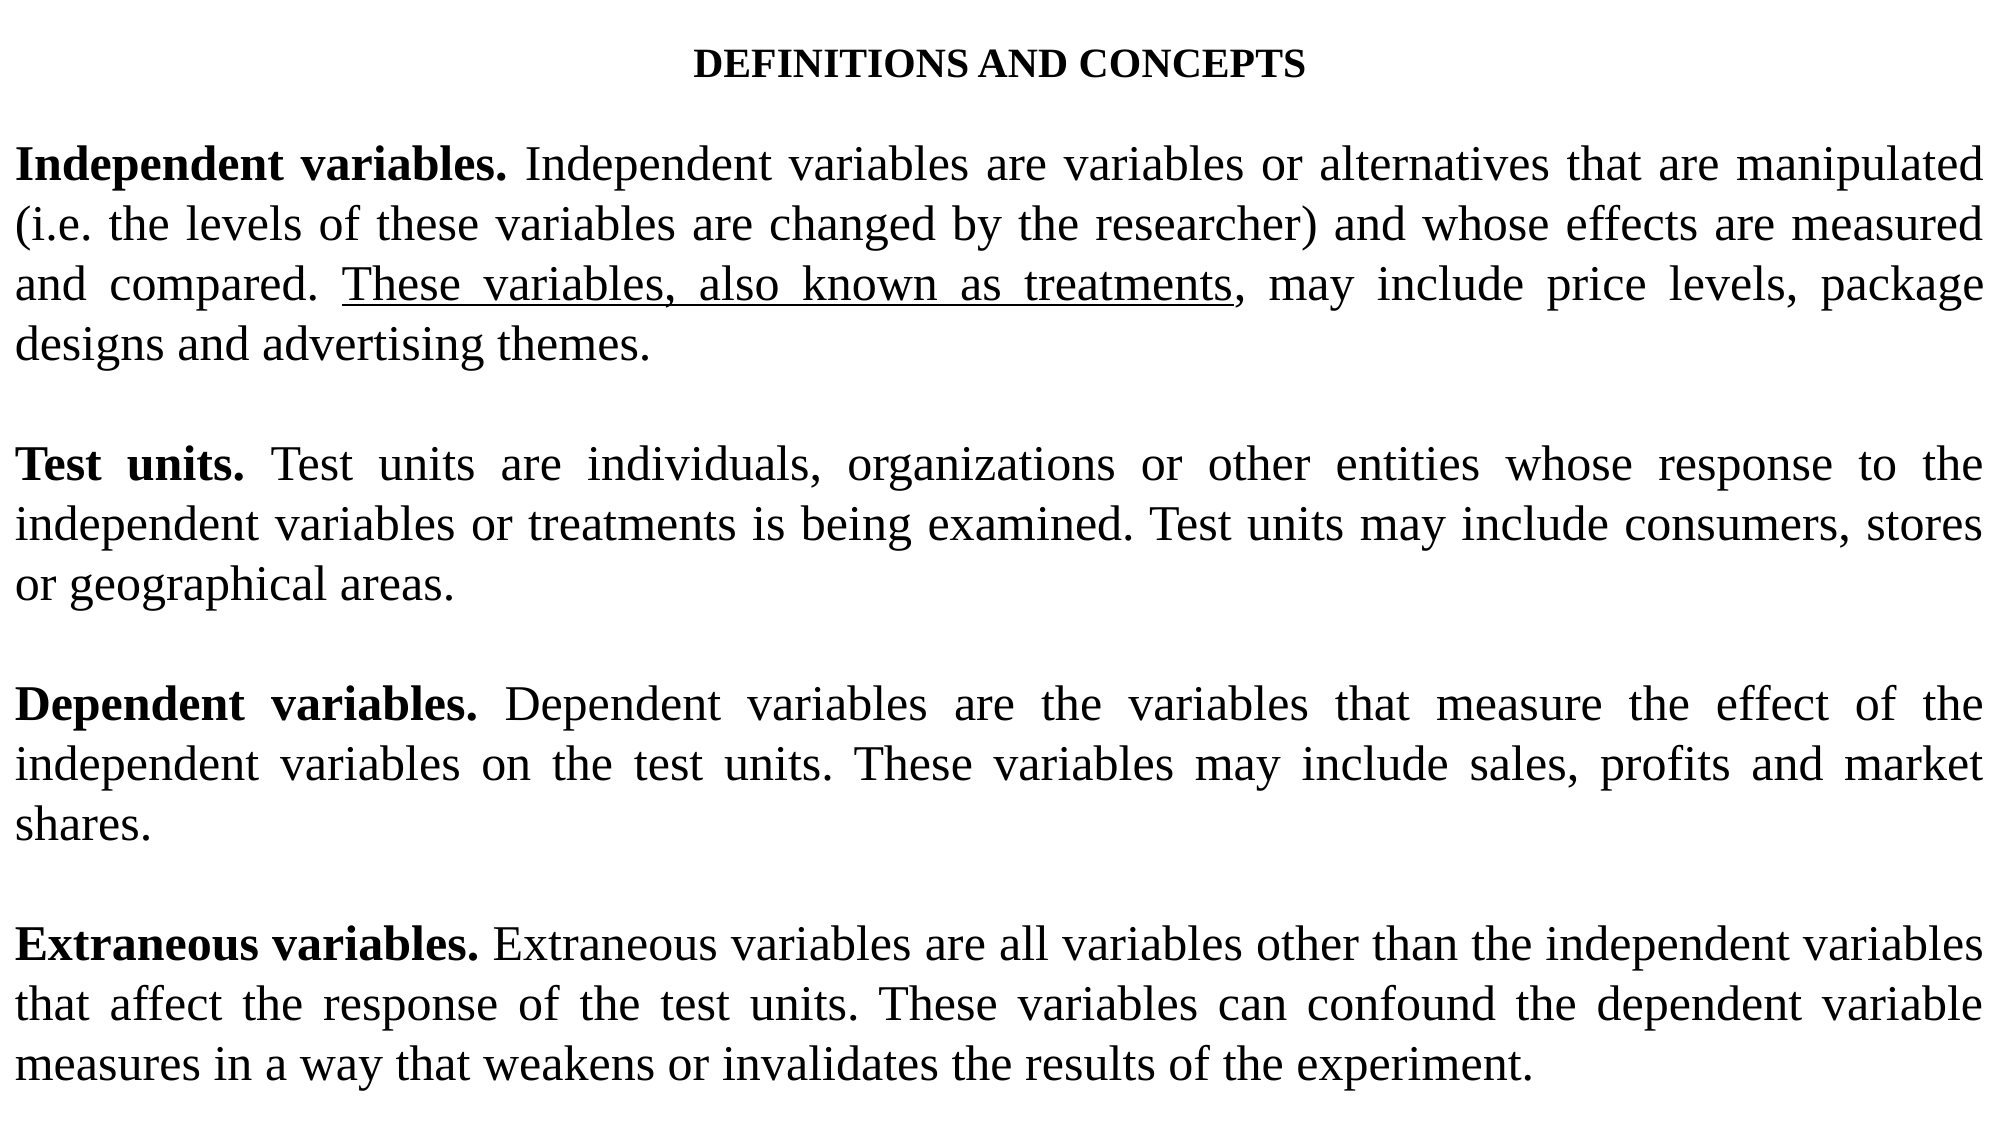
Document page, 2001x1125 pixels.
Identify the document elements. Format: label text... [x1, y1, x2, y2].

text_box DEFINITIONS AND CONCEPTS Independent variables. Independent variables are variables or alternatives that are manipulated (i.e. the levels of these variables are changed by the researcher) and whose effects are measured and compared. These variables, also known as treatments, may include price levels, package designs and advertising themes. Test units. Test units are individuals, organizations or other entities whose response to the independent variables or treatments is being examined. Test units may include consumers, stores or geographical areas. Dependent variables. Dependent variables are the variables that measure the effect of the independent variables on the test units. These variables may include sales, profits and market shares. Extraneous variables. Extraneous variables are all variables other than the independent variables that affect the response of the test units. These variables can confound the dependent variable measures in a way that weakens or invalidates the results of the experiment. [0, 28, 2000, 1098]
